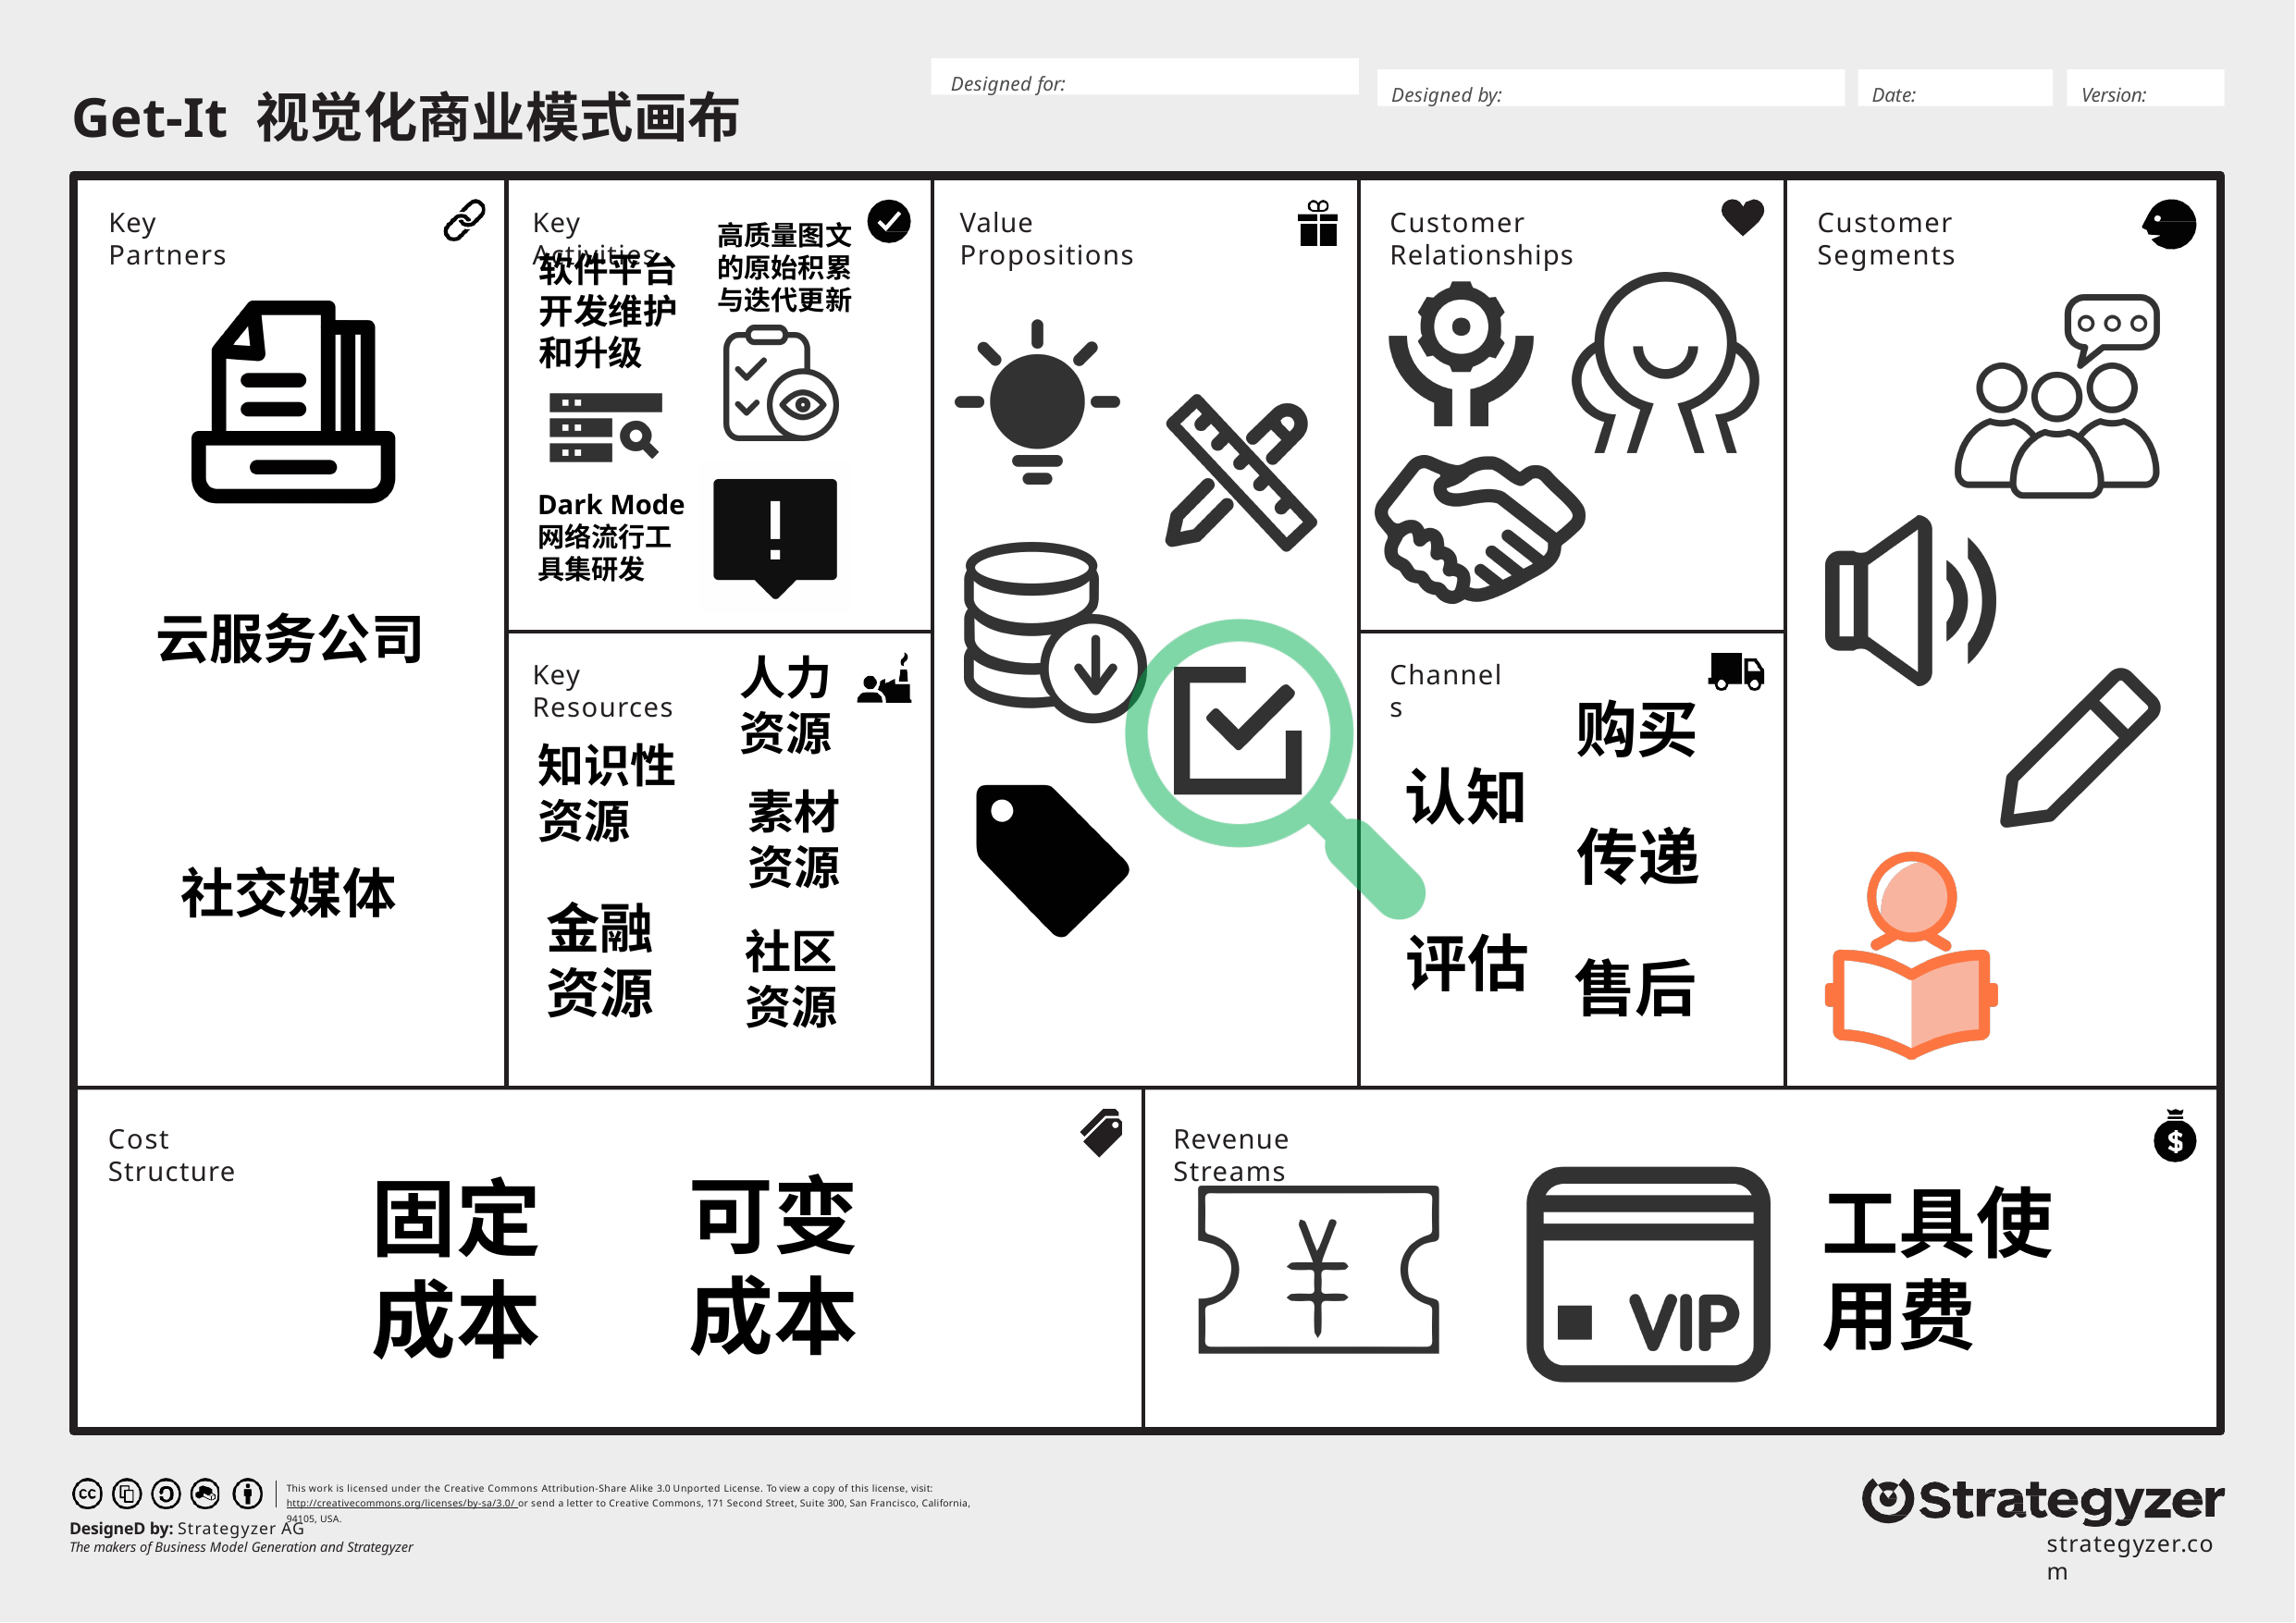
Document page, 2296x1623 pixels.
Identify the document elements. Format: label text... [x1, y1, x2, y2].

picture [1954, 293, 2161, 500]
text_box Designed for: [931, 57, 1359, 95]
picture [1195, 1147, 1440, 1390]
text_box Dark Mode 网络流行工具集研发 [524, 481, 695, 592]
text_box [2144, 1488, 2171, 1518]
text_box Revenue Streams [1171, 1120, 1401, 1187]
picture [177, 285, 410, 519]
text_box [232, 1478, 263, 1509]
text_box [1976, 1488, 1996, 1517]
text_box [2154, 1120, 2197, 1162]
text_box Get-It 视觉化商业模式画布 [69, 81, 821, 149]
text_box [1080, 1109, 1119, 1137]
text_box [2142, 199, 2197, 250]
text_box 购买 [1562, 683, 1725, 772]
text_box 售后 [1560, 942, 1723, 1031]
picture [1503, 1129, 1794, 1420]
text_box [870, 199, 911, 243]
text_box 固定成本 [357, 1158, 572, 1376]
text_box Key Resources [530, 656, 723, 723]
text_box 传递 [1562, 811, 1726, 900]
text_box Key Partners [106, 203, 276, 270]
text_box [2167, 1130, 2183, 1153]
text_box Key Activities [530, 203, 707, 240]
picture [1785, 514, 2173, 1077]
text_box 工具使用费 [1808, 1167, 2082, 1367]
picture [955, 319, 1120, 485]
text_box [2205, 1488, 2226, 1517]
text_box 高质量图文的原始积累与迭代更新 [703, 212, 890, 323]
picture [920, 245, 1759, 971]
text_box DesigneD by: Strategyzer AG The makers of Business Model Generation and Strategyzer [67, 1514, 466, 1555]
text_box 素材资源 [734, 775, 889, 901]
text_box [2114, 1488, 2145, 1527]
text_box 社交媒体 [167, 852, 438, 931]
picture [699, 461, 851, 613]
text_box 金融资源 [532, 887, 689, 1031]
text_box Date: [1858, 69, 2054, 106]
picture [722, 325, 840, 441]
text_box [1996, 1488, 2027, 1518]
text_box [1722, 199, 1765, 237]
text_box This work is licensed under the Creative Commons Attribution-Share Alike 3.0 Unported License. To view a copy of this license, visit: http://creativecommons.org/licenses/by-sa/3.0/ or send a letter to Creative Commons, 171 Second Street, Suite 300, San Francisco, California, 94105, USA. [284, 1477, 996, 1525]
text_box Channels [1461, 656, 1511, 723]
text_box strategyzer.com [2044, 1527, 2228, 1585]
text_box 知识性资源 [524, 730, 696, 855]
text_box [72, 1478, 220, 1509]
text_box Version: [2067, 69, 2225, 106]
text_box 可变成本 [674, 1155, 889, 1372]
text_box 软件平台开发维护和升级 [525, 240, 711, 380]
text_box [880, 652, 912, 703]
text_box 社区资源 [732, 916, 886, 1040]
text_box [1708, 653, 1765, 691]
text_box Designed by: [1377, 69, 1845, 106]
text_box [2172, 1488, 2203, 1518]
text_box [2026, 1482, 2048, 1518]
text_box [2047, 1488, 2079, 1518]
text_box 云服务公司 [142, 598, 465, 677]
text_box [1298, 200, 1338, 246]
text_box [2166, 1109, 2184, 1119]
text_box 认知 [1461, 751, 1554, 840]
text_box [2080, 1488, 2112, 1527]
text_box Cost Structure [105, 1120, 298, 1187]
text_box [1083, 1118, 1122, 1158]
text_box Customer Segments [1815, 203, 2084, 270]
picture [530, 350, 681, 500]
text_box [1919, 1482, 1974, 1518]
text_box [1862, 1478, 1915, 1524]
text_box Value Propositions [957, 203, 1201, 270]
text_box [443, 199, 486, 241]
text_box 评估 [1391, 917, 1555, 1005]
text_box 人力资源 [725, 641, 880, 767]
text_box Customer Relationships [1388, 203, 1698, 270]
